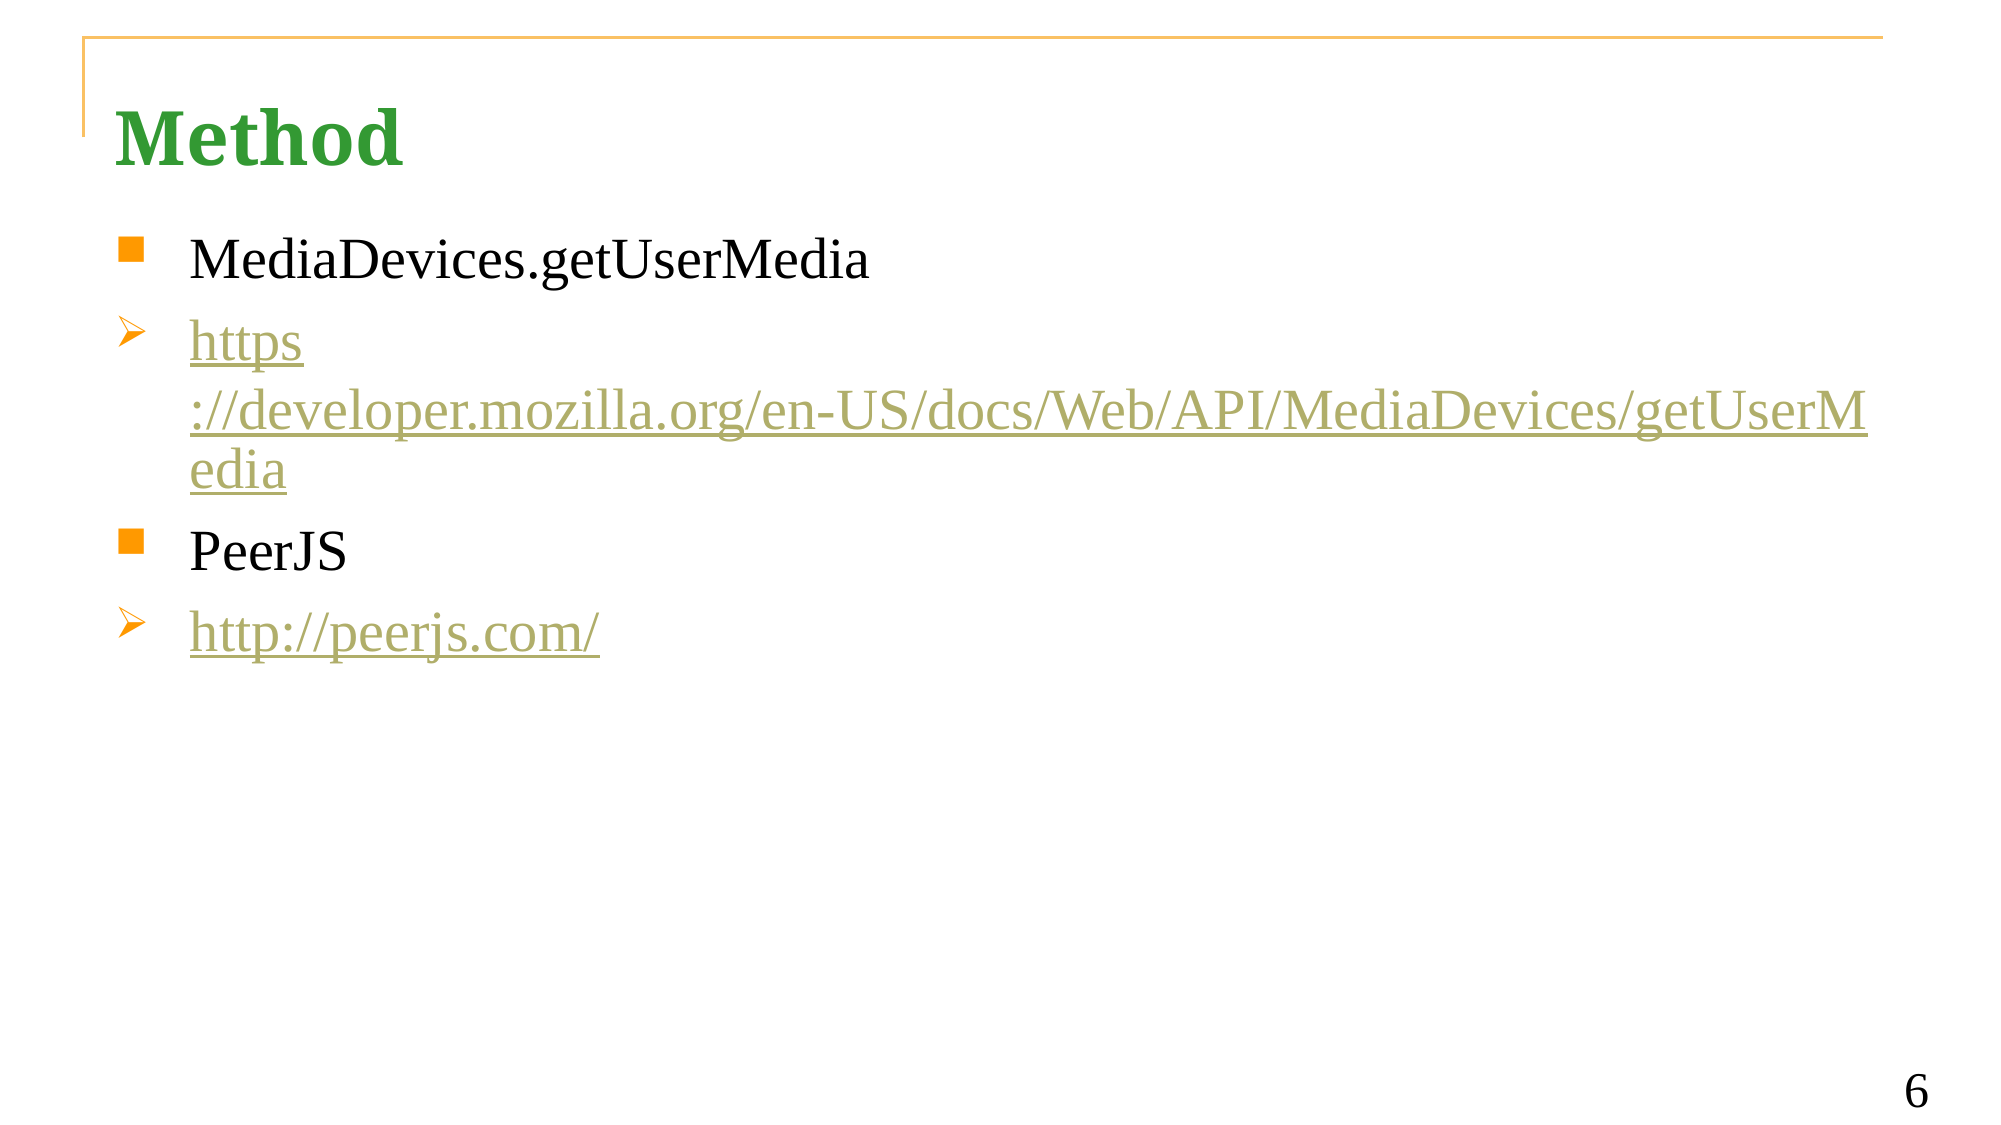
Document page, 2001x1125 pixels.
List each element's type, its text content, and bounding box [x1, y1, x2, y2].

list MediaDevices.getUserMedia https://developer.mozilla.org/en-US/docs/Web/API/MediaDevices/getUserMedia PeerJS http://peerjs.com/ [99, 212, 1900, 956]
title Method [99, 83, 1900, 212]
